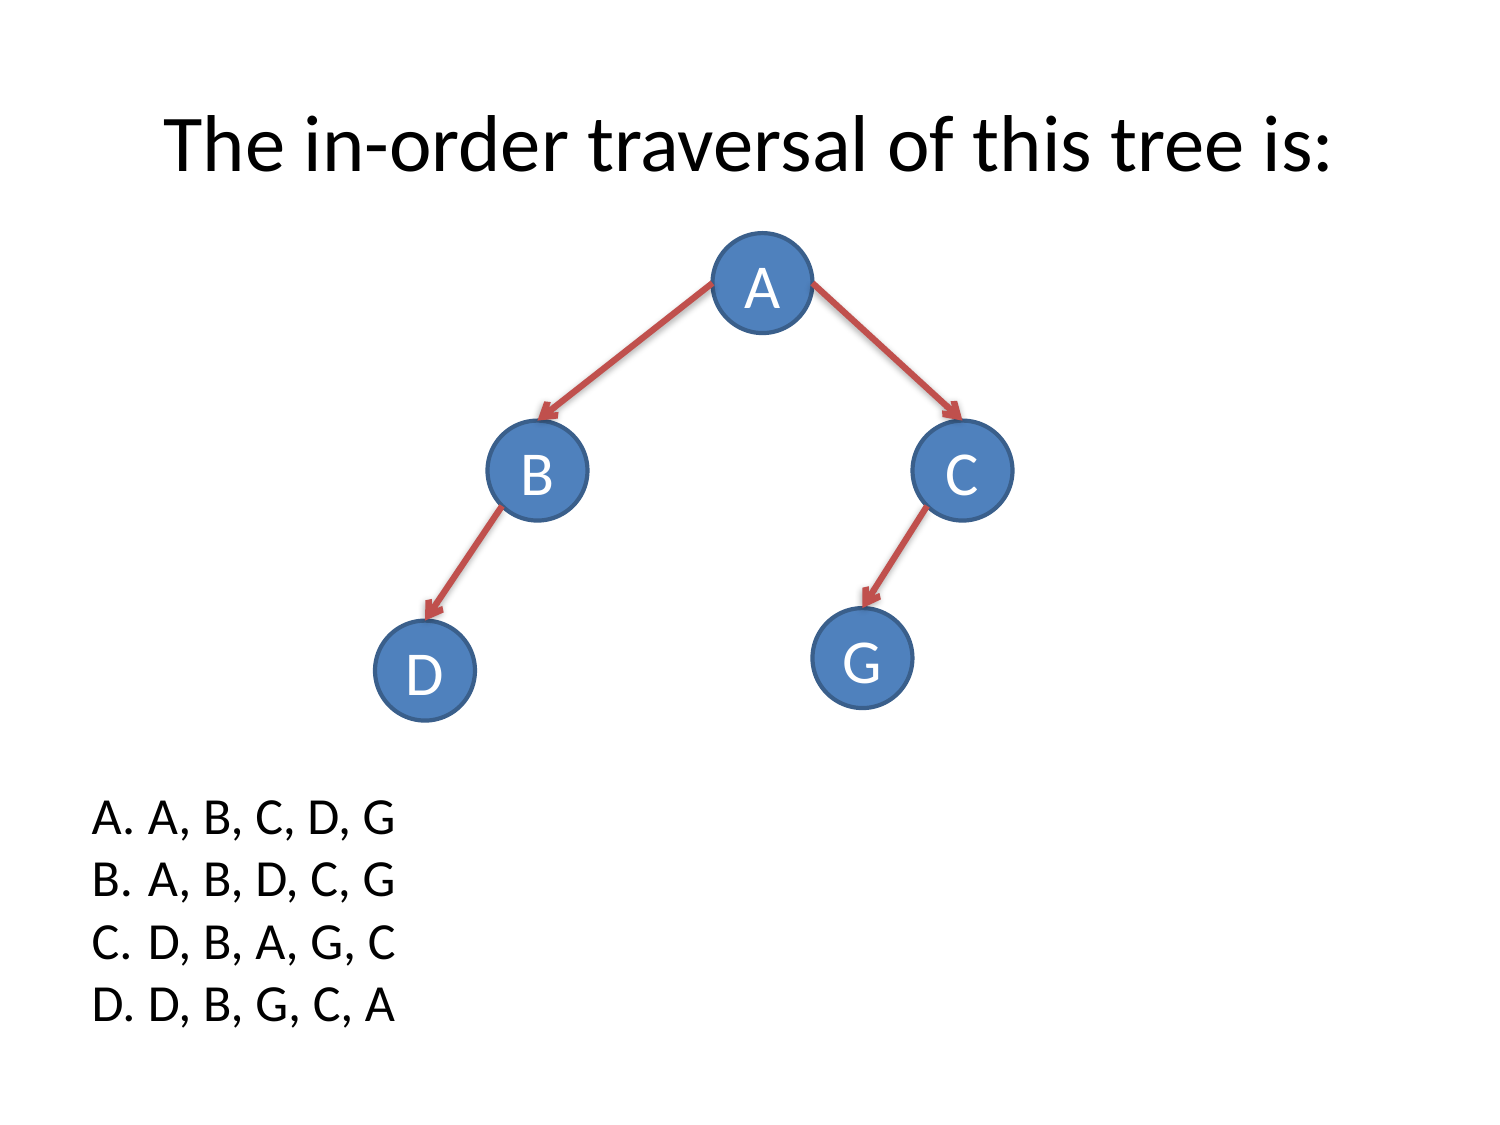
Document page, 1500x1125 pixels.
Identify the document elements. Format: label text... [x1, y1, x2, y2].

text_box C [910, 418, 1015, 523]
text_box A [710, 230, 815, 336]
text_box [812, 282, 963, 421]
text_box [537, 282, 713, 421]
text_box A, B, C, D, G A, B, D, C, G D, B, A, G, C D, B, G, C, A [76, 774, 411, 1040]
title The in-order traversal of this tree is: [75, 45, 1425, 233]
text_box D [372, 618, 478, 723]
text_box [862, 505, 928, 609]
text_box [424, 505, 503, 621]
text_box G [810, 606, 915, 711]
text_box B [485, 418, 590, 523]
